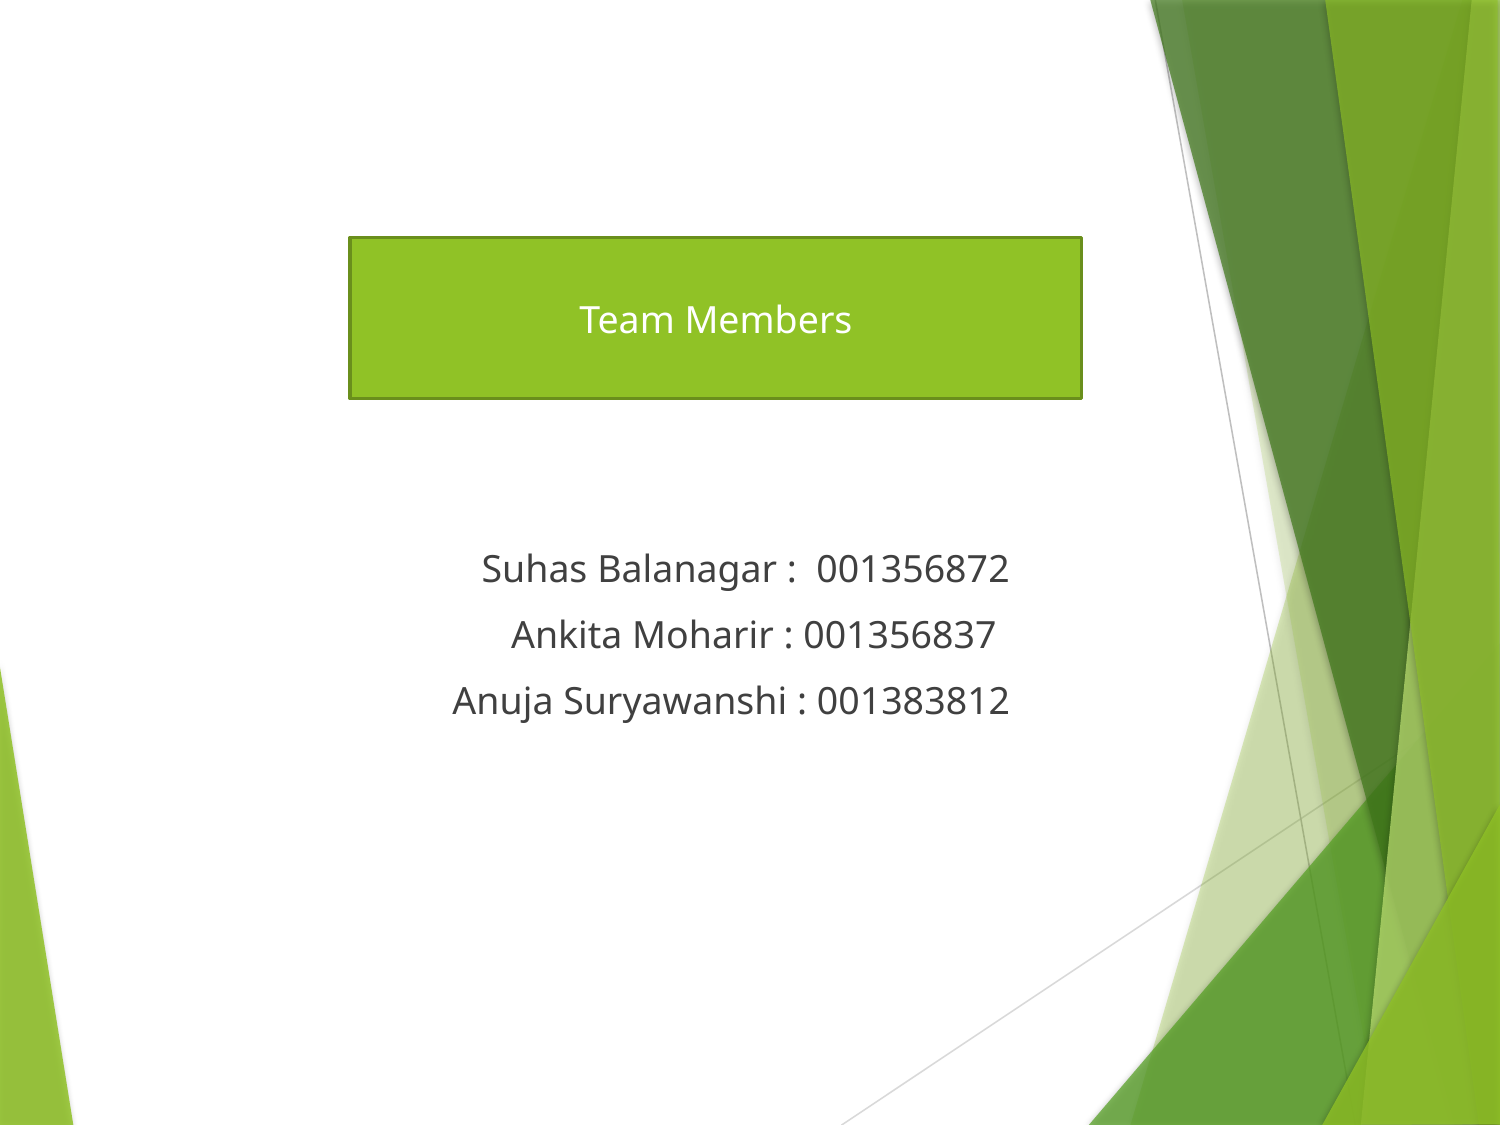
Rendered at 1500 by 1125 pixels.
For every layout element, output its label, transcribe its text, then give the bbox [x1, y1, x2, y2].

list Suhas Balanagar : 001356872 Ankita Moharir : 001356837 Anuja Suryawanshi : 001383812 [437, 537, 1142, 992]
text_box Team Members [348, 236, 1083, 400]
